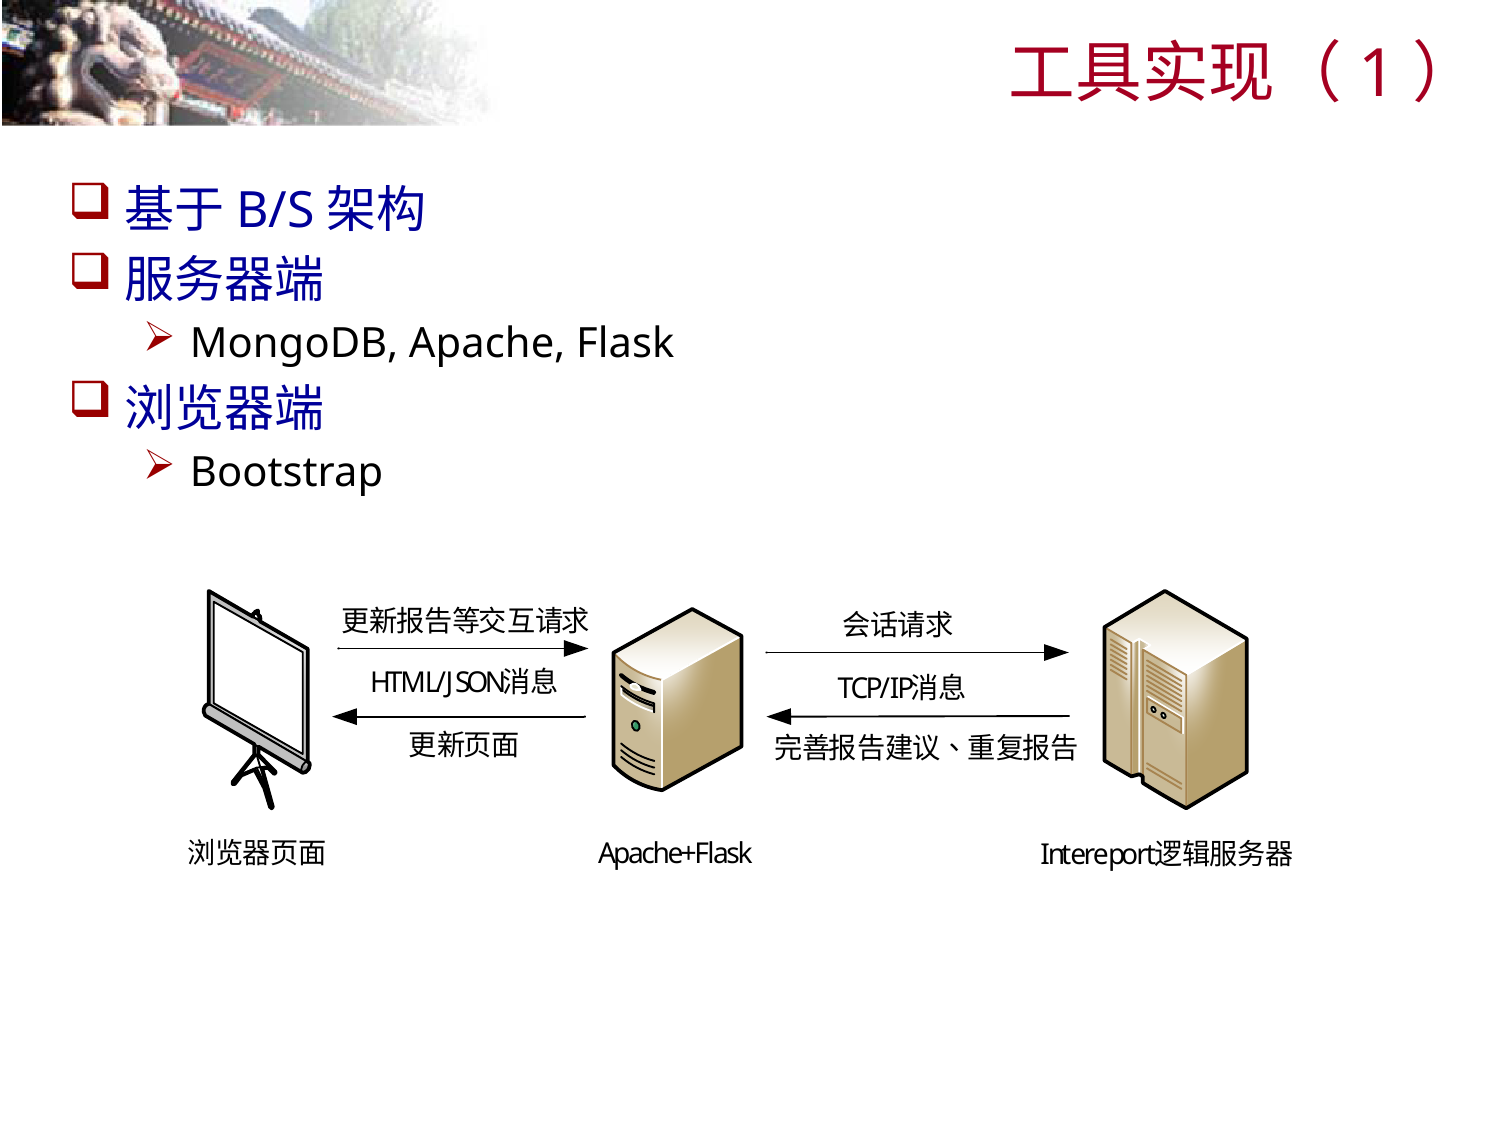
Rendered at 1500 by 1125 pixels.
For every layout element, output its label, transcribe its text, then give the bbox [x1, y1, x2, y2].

list 基于B/S架构 服务器端 MongoDB, Apache, Flask 浏览器端 Bootstrap [52, 170, 1306, 516]
title 工具实现（1） [442, 20, 1495, 118]
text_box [111, 585, 1337, 882]
picture [0, 0, 538, 126]
